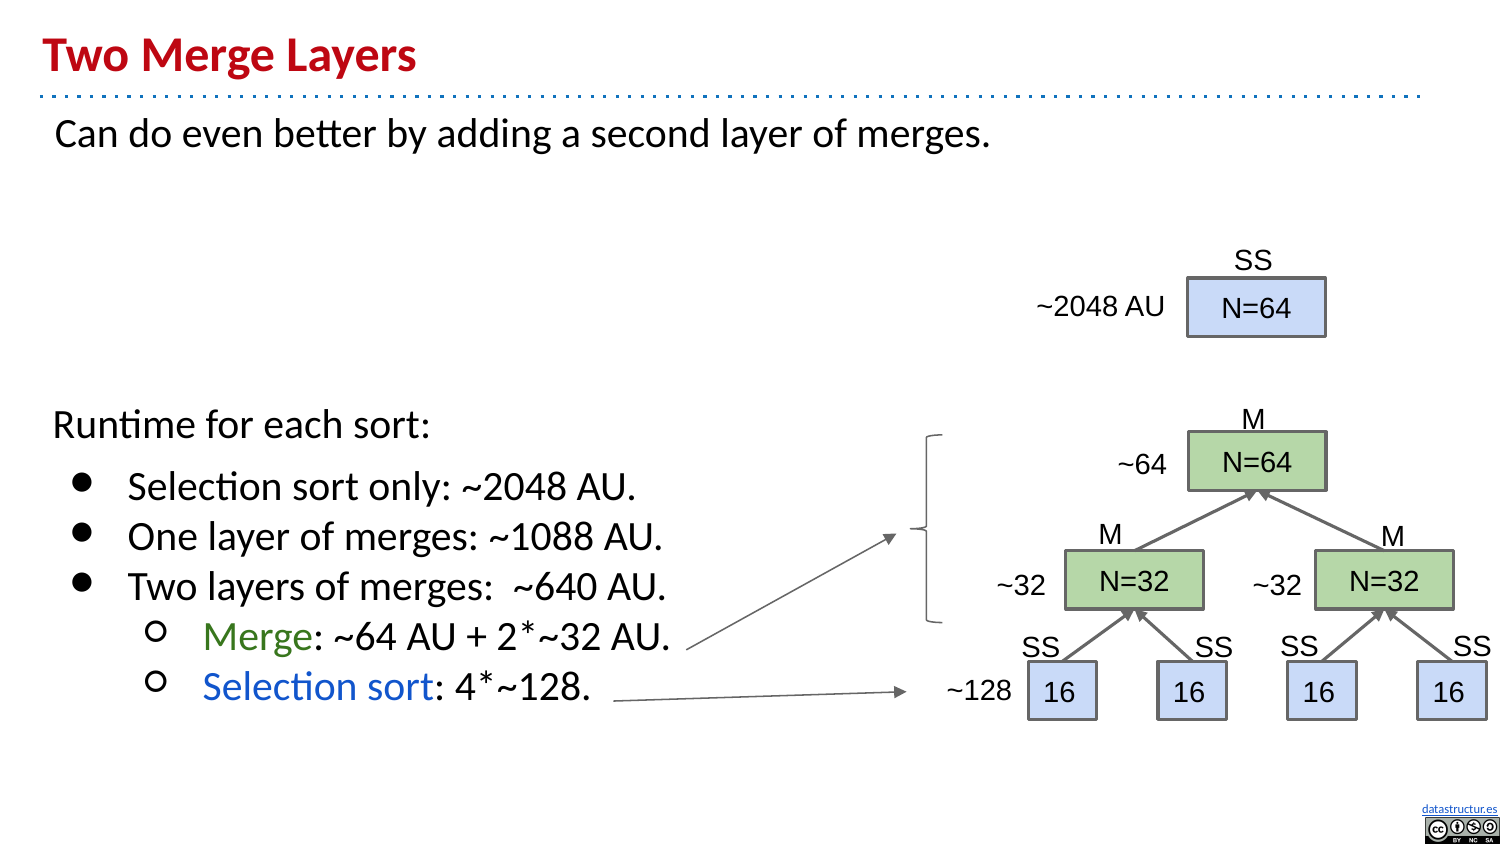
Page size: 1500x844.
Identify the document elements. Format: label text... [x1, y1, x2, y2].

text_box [686, 533, 897, 651]
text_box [1384, 608, 1453, 662]
text_box 16 [1157, 666, 1227, 720]
text_box SS [1264, 617, 1317, 665]
text_box ~128 [931, 656, 1036, 709]
title Two Merge Layers [27, 15, 1378, 97]
picture [1425, 817, 1500, 844]
text_box SS [1006, 617, 1058, 666]
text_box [981, 384, 1454, 610]
text_box 16 [1287, 665, 1357, 720]
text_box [1062, 608, 1134, 662]
text_box Runtime for each sort: Selection sort only: ~2048 AU. One layer of merges: ~1088 AU. Two layers of merges: ~640 AU. Merge: ~64 AU + 2*~32 AU. Selection sort: 4*~128. [37, 381, 925, 793]
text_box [1021, 226, 1326, 337]
list Can do even better by adding a second layer of merges. [39, 91, 1467, 773]
text_box [910, 434, 943, 623]
text_box 16 [1417, 665, 1487, 720]
text_box SS [1195, 617, 1261, 666]
text_box 16 [1028, 666, 1097, 720]
text_box SS [1456, 612, 1500, 665]
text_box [1321, 608, 1384, 662]
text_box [1134, 608, 1193, 662]
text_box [613, 691, 907, 702]
